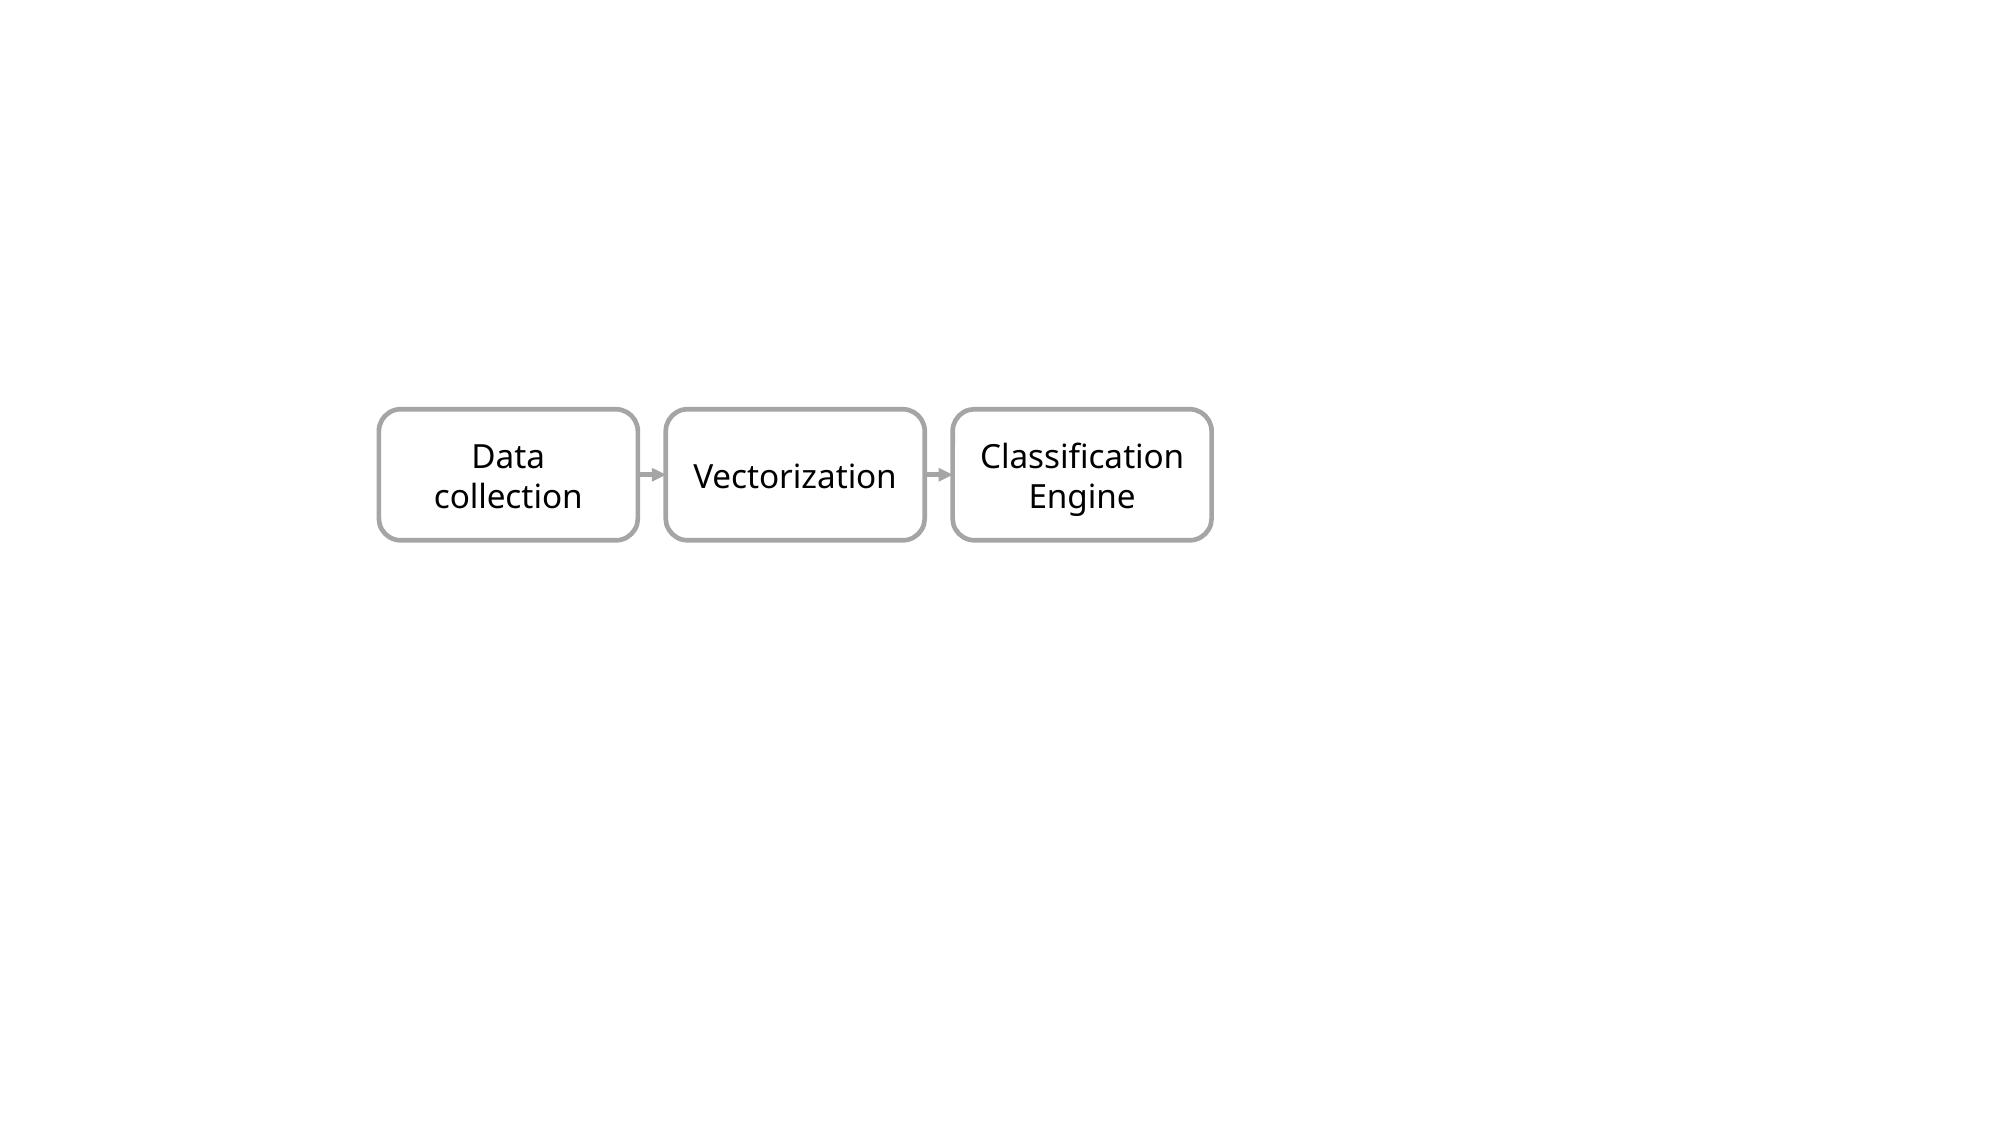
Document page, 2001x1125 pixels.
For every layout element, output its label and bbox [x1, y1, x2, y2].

text_box [378, 409, 1212, 541]
